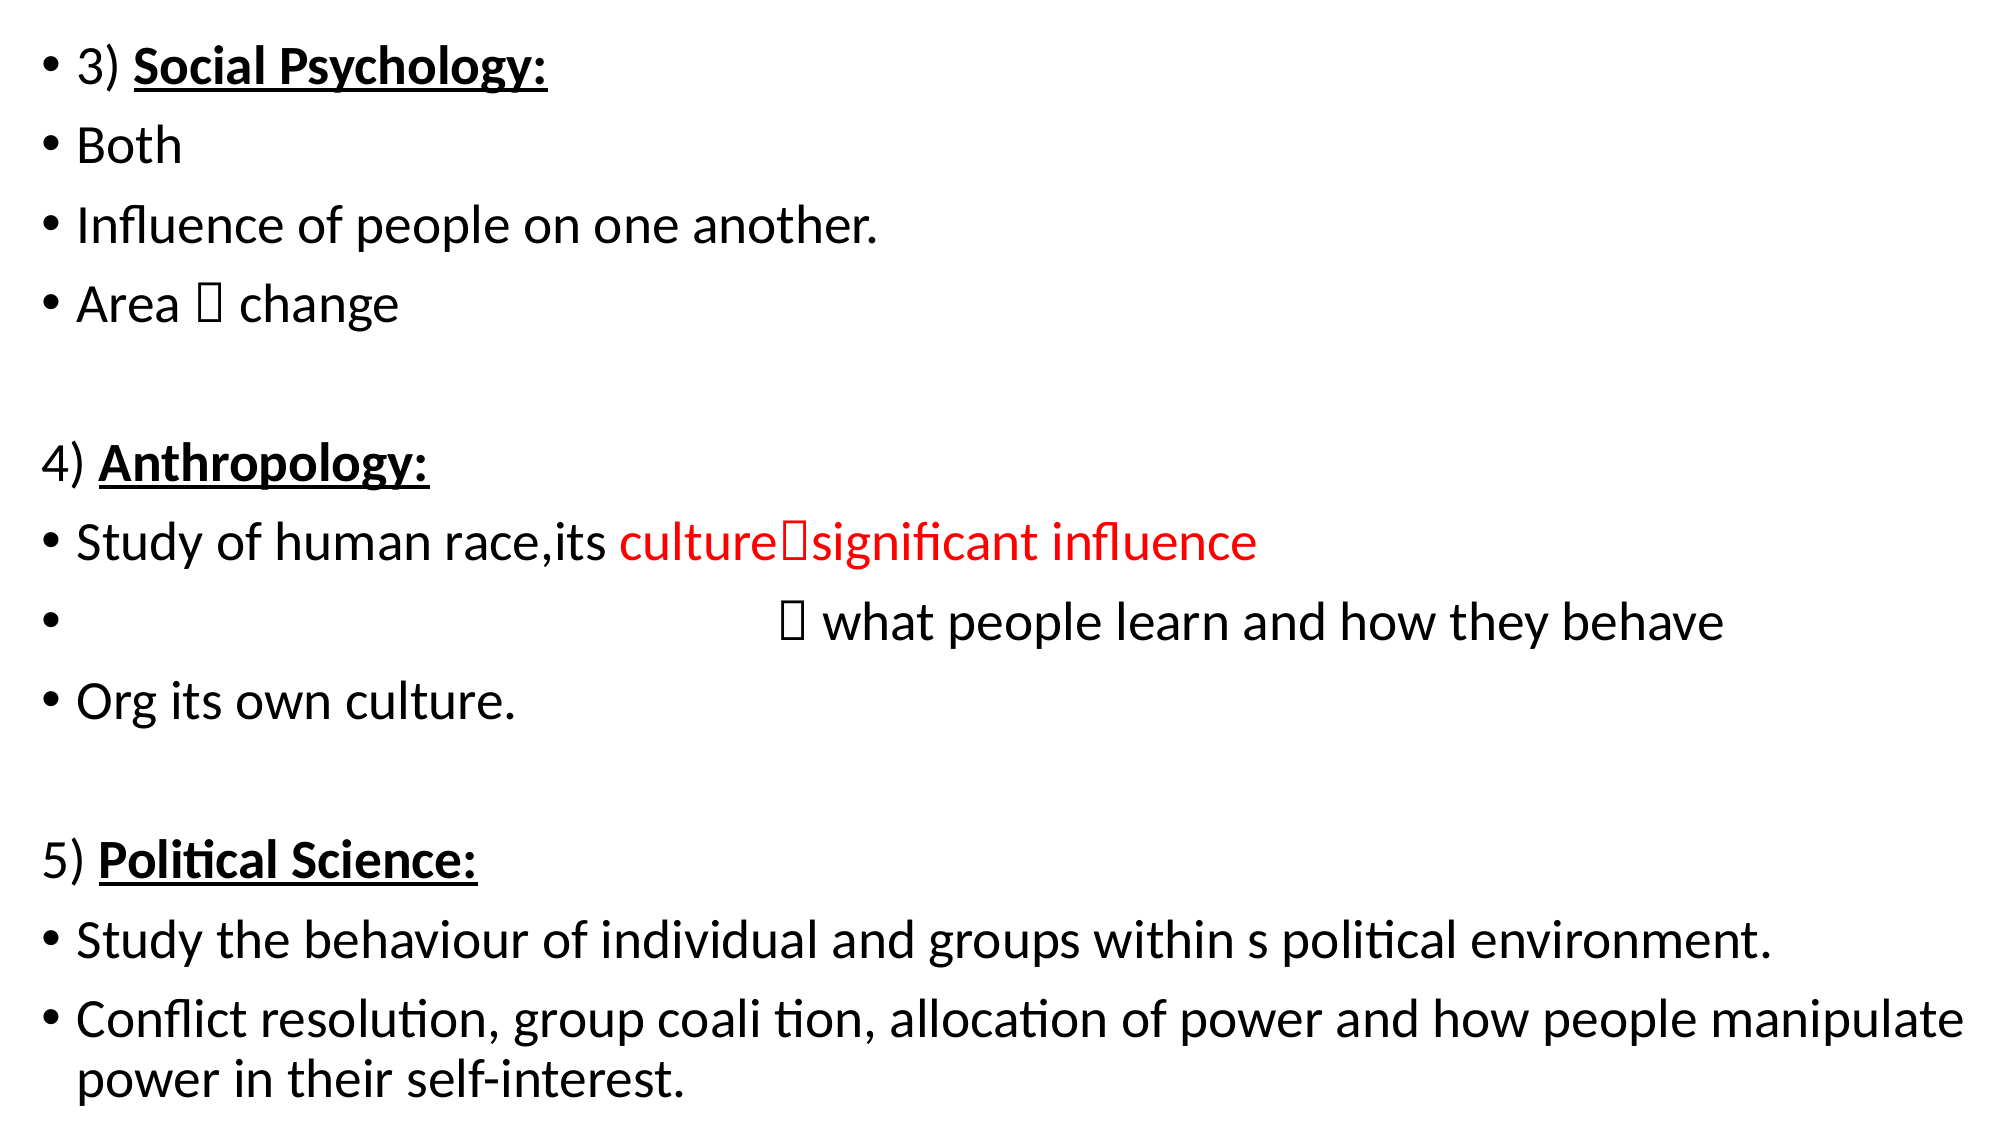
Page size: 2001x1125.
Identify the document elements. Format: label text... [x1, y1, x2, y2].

list 3) Social Psychology: Both Influence of people on one another. Area  change 4) Anthropology: Study of human race,its culturesignificant influence  what people learn and how they behave Org its own culture. 5) Political Science: Study the behaviour of individual and groups within s political environment. Conflict resolution, group coali tion, allocation of power and how people manipulate power in their self-interest. [26, 29, 1984, 1125]
